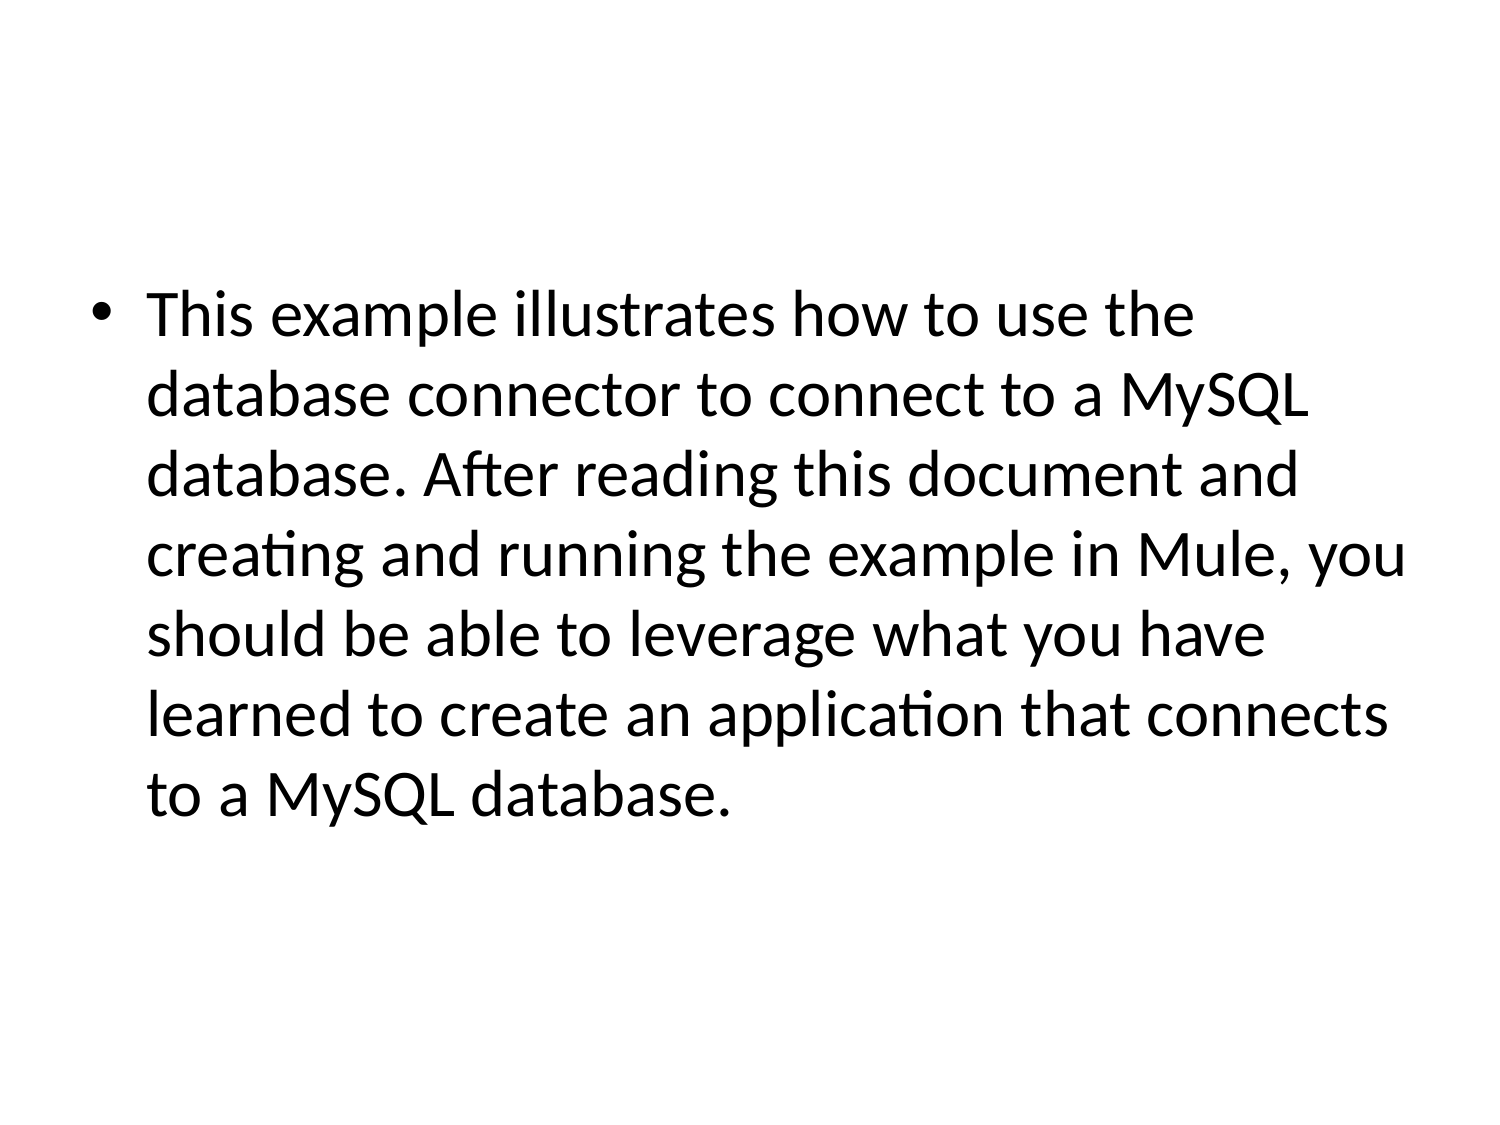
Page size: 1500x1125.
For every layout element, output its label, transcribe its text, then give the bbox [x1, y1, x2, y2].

list This example illustrates how to use the database connector to connect to a MySQL database. After reading this document and creating and running the example in Mule, you should be able to leverage what you have learned to create an application that connects to a MySQL database. [75, 262, 1425, 1005]
